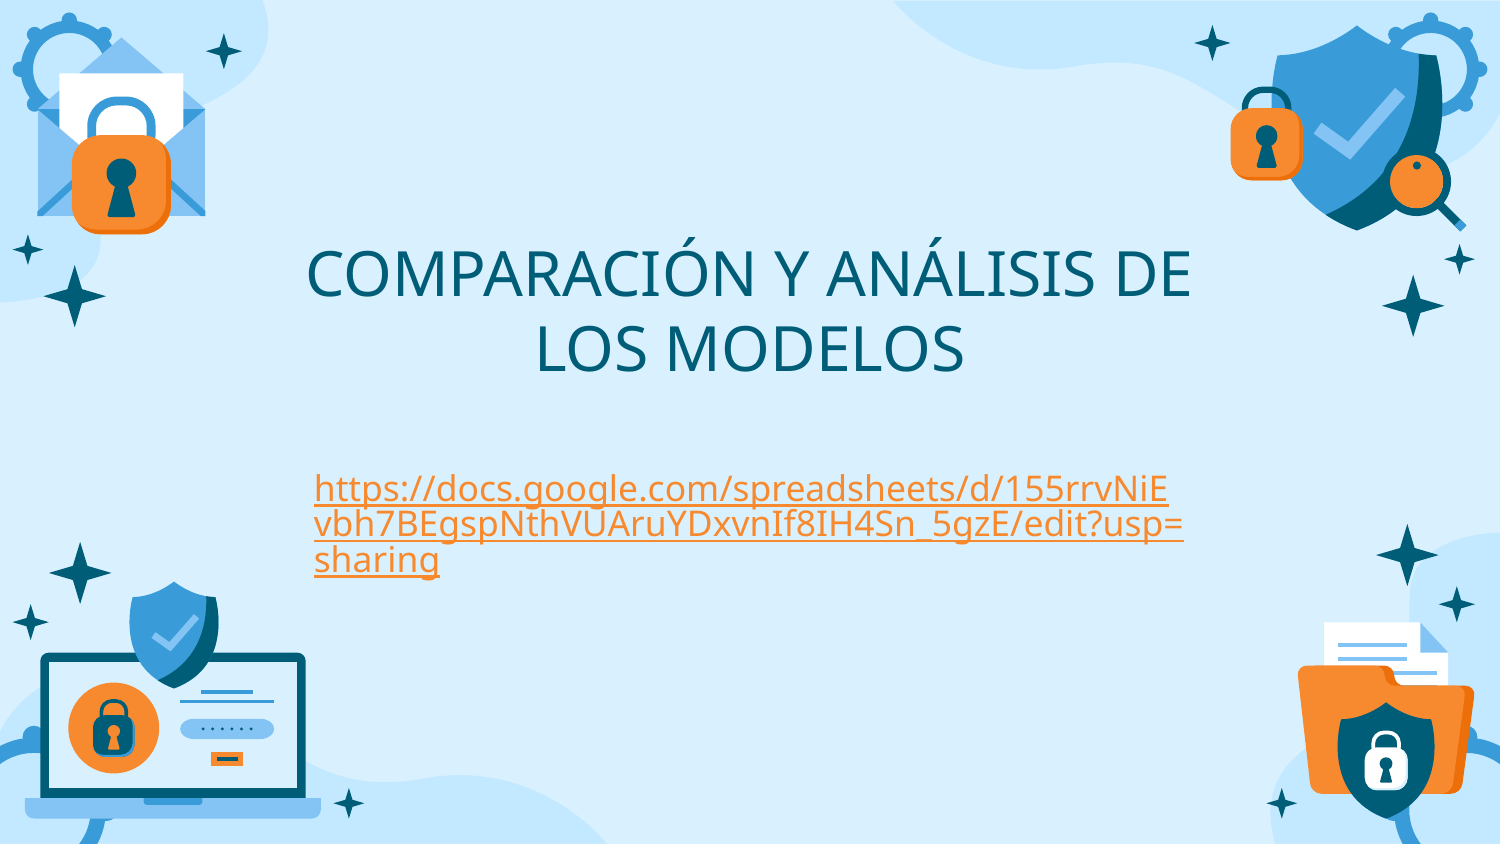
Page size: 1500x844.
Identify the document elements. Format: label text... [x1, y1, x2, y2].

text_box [1266, 523, 1500, 844]
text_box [12, 12, 243, 328]
title COMPARACIÓN Y ANÁLISIS DE LOS MODELOS [243, 194, 1257, 424]
title https://docs.google.com/spreadsheets/d/155rrvNiEvbh7BEgspNthVUAruYDxvnIf8IH4Sn_5gzE/edit?usp=sharing [298, 450, 1201, 542]
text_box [1193, 12, 1488, 338]
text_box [0, 541, 365, 844]
